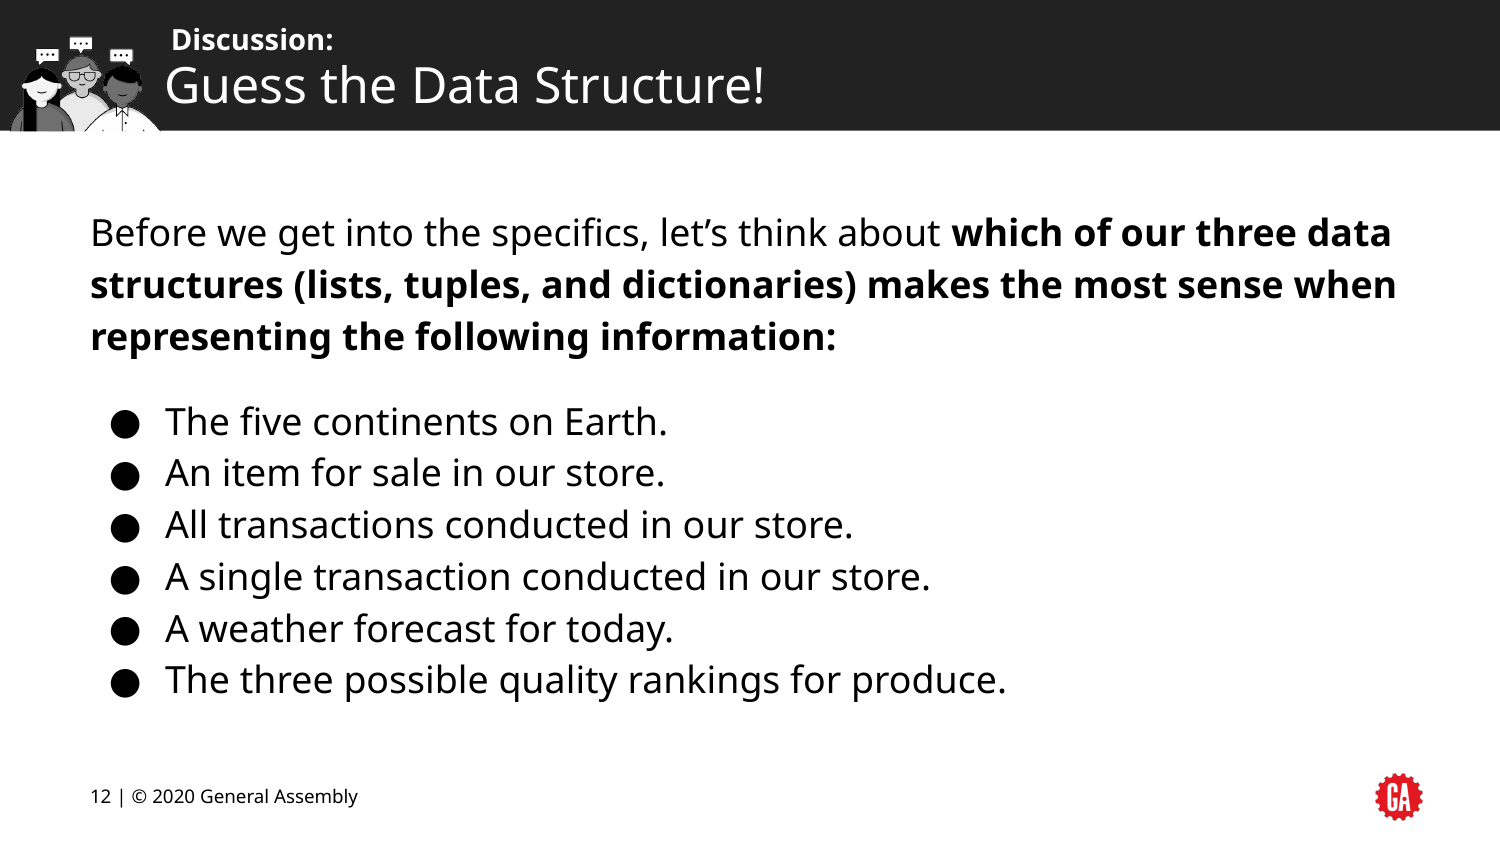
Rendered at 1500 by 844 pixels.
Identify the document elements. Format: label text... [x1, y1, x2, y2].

picture [1373, 771, 1425, 823]
list Before we get into the specifics, let’s think about which of our three data structures (lists, tuples, and dictionaries) makes the most sense when representing the following information: The five continents on Earth. An item for sale in our store. All transactions conducted in our store. A single transaction conducted in our store. A weather forecast for today. The three possible quality rankings for produce. [75, 187, 1425, 670]
title Guess the Data Structure! [149, 38, 971, 115]
slide_number ‹#› | © 2020 General Assembly [75, 764, 465, 830]
picture [6, 35, 163, 132]
